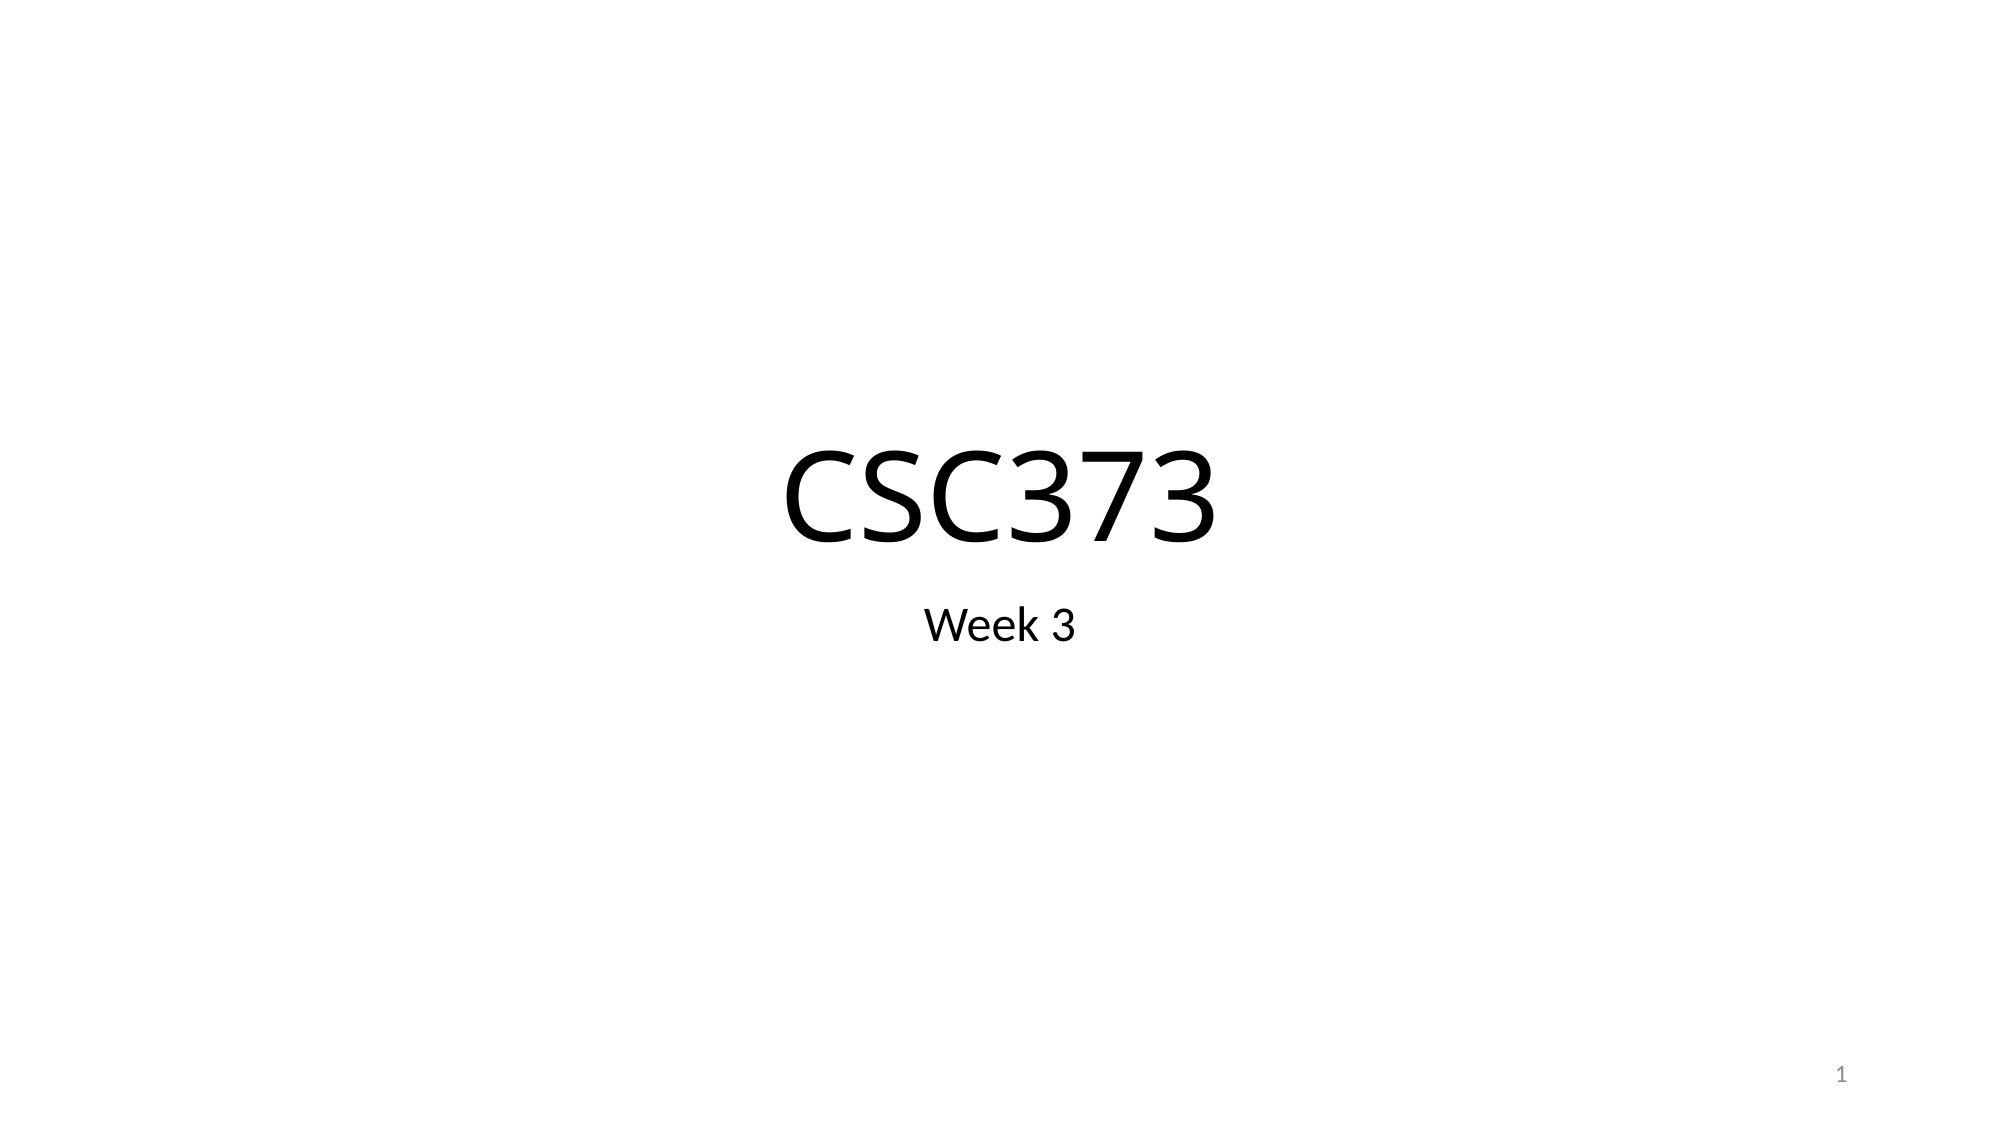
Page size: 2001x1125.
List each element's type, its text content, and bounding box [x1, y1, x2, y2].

subtitle Week 3 [249, 590, 1750, 863]
slide_number 1 [1412, 1042, 1863, 1103]
title CSC373 [249, 184, 1750, 576]
